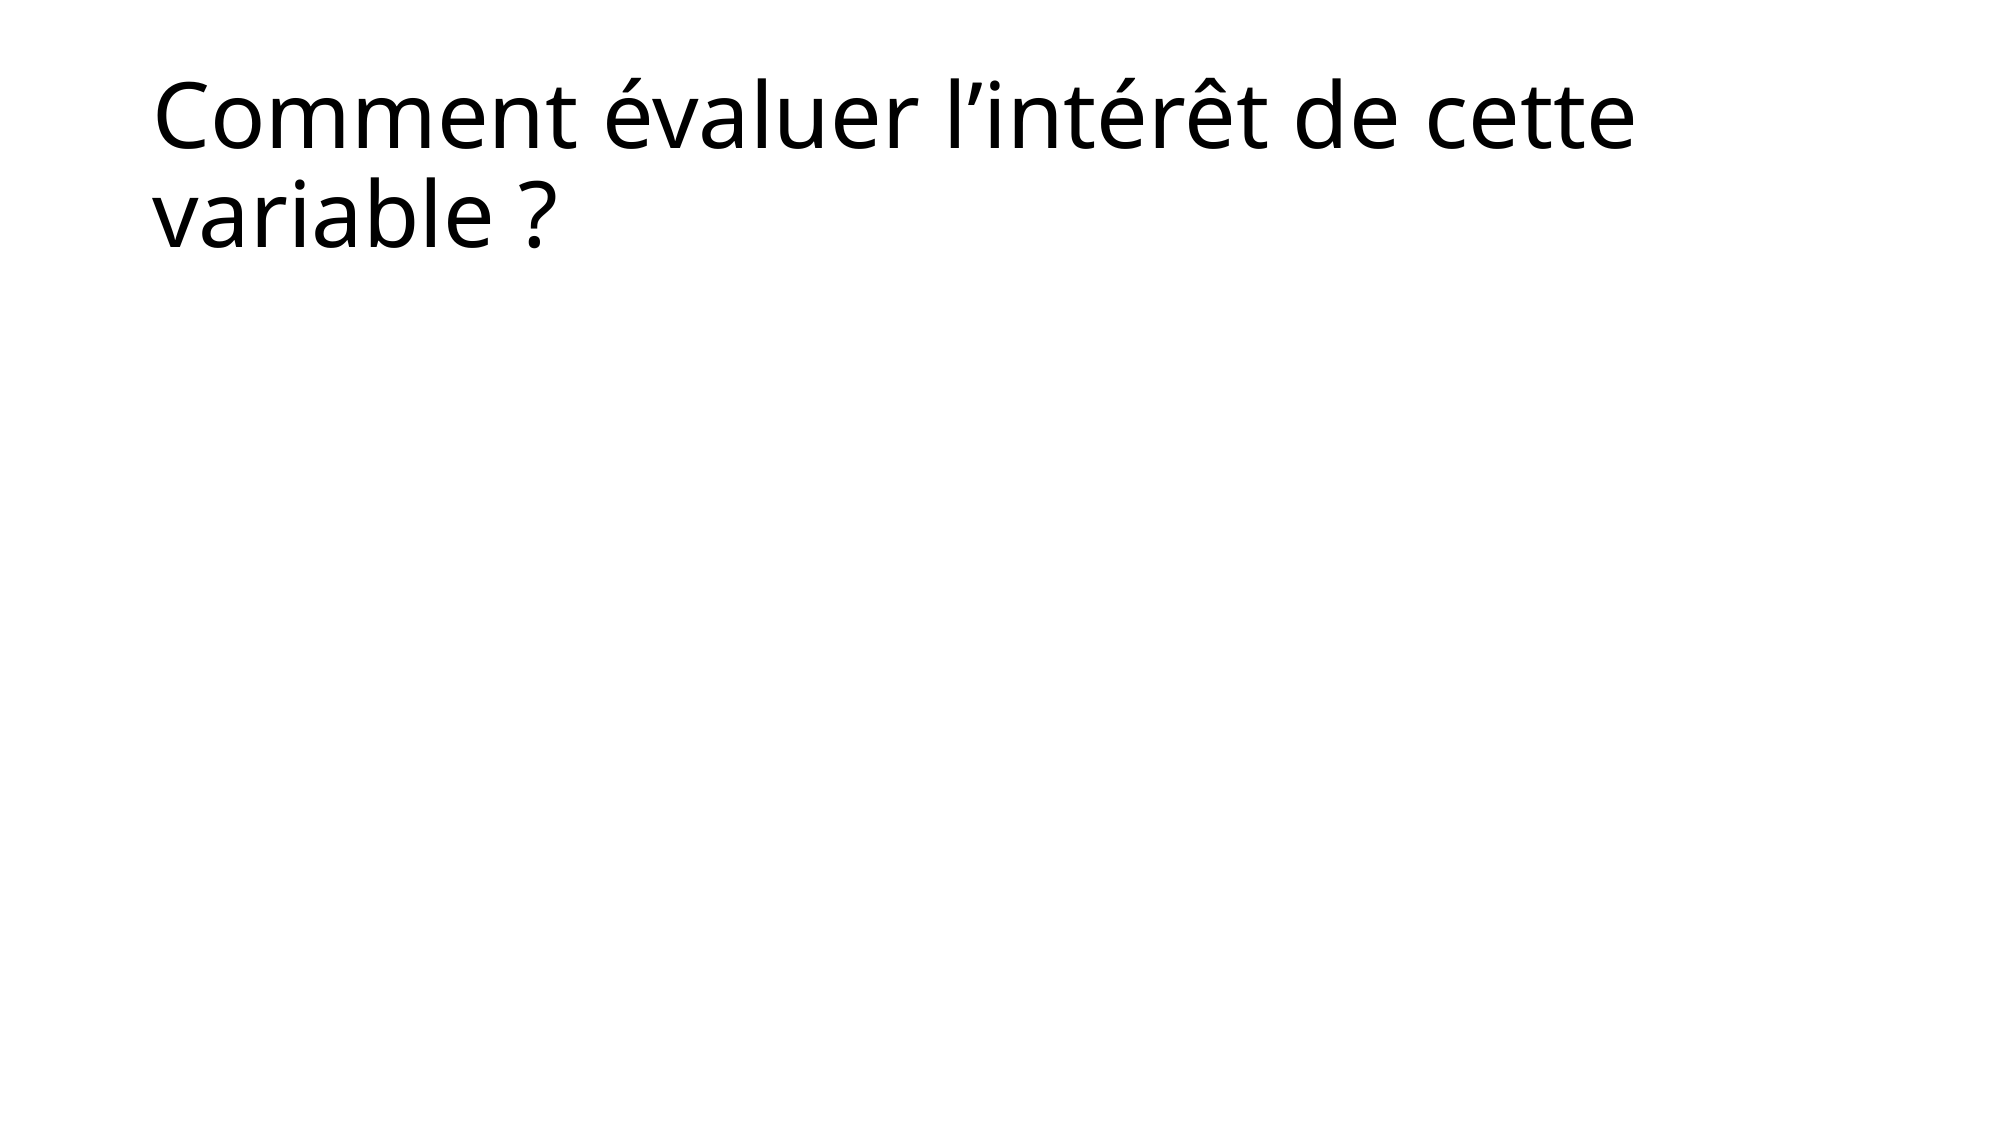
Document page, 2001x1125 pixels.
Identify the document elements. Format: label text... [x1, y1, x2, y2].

title Comment évaluer l’intérêt de cette variable ? [137, 59, 1863, 278]
